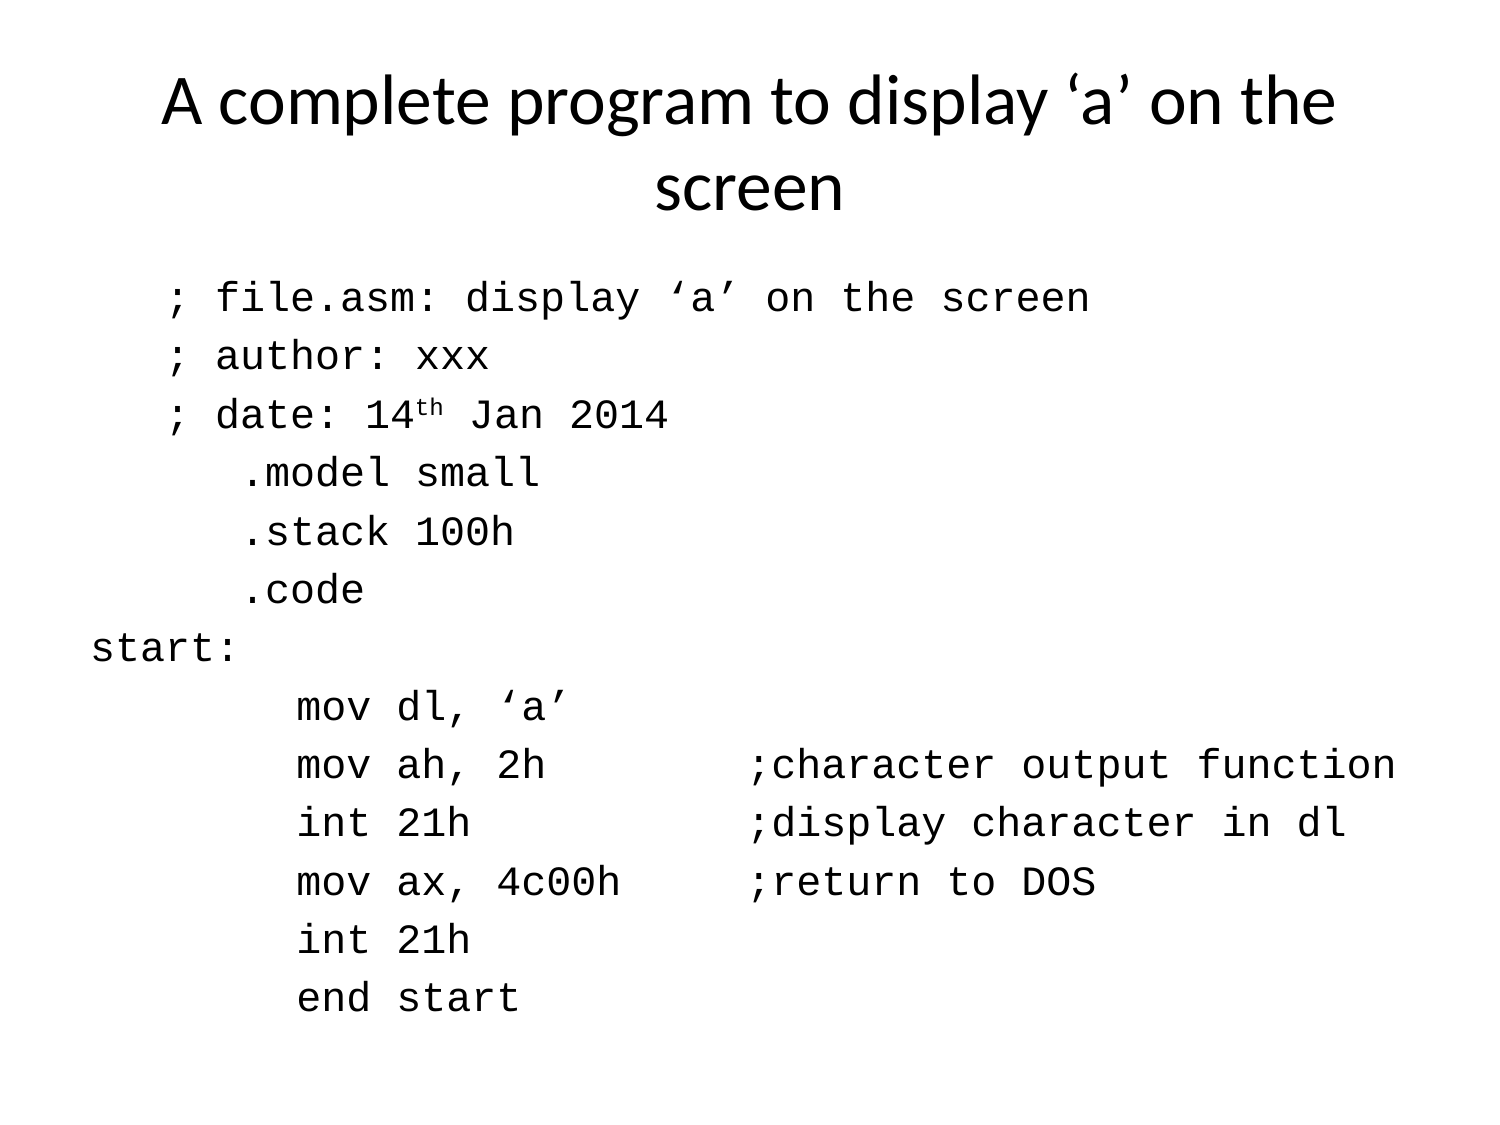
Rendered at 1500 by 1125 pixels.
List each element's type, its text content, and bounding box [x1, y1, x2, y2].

title A complete program to display ‘a’ on the screen [75, 45, 1425, 233]
list ; file.asm: display ‘a’ on the screen ; author: xxx ; date: 14th Jan 2014 .model small .stack 100h .code start: mov dl, ‘a’ mov ah, 2h ;character output function int 21h ;display character in dl mov ax, 4c00h ;return to DOS int 21h end start [75, 262, 1425, 1071]
